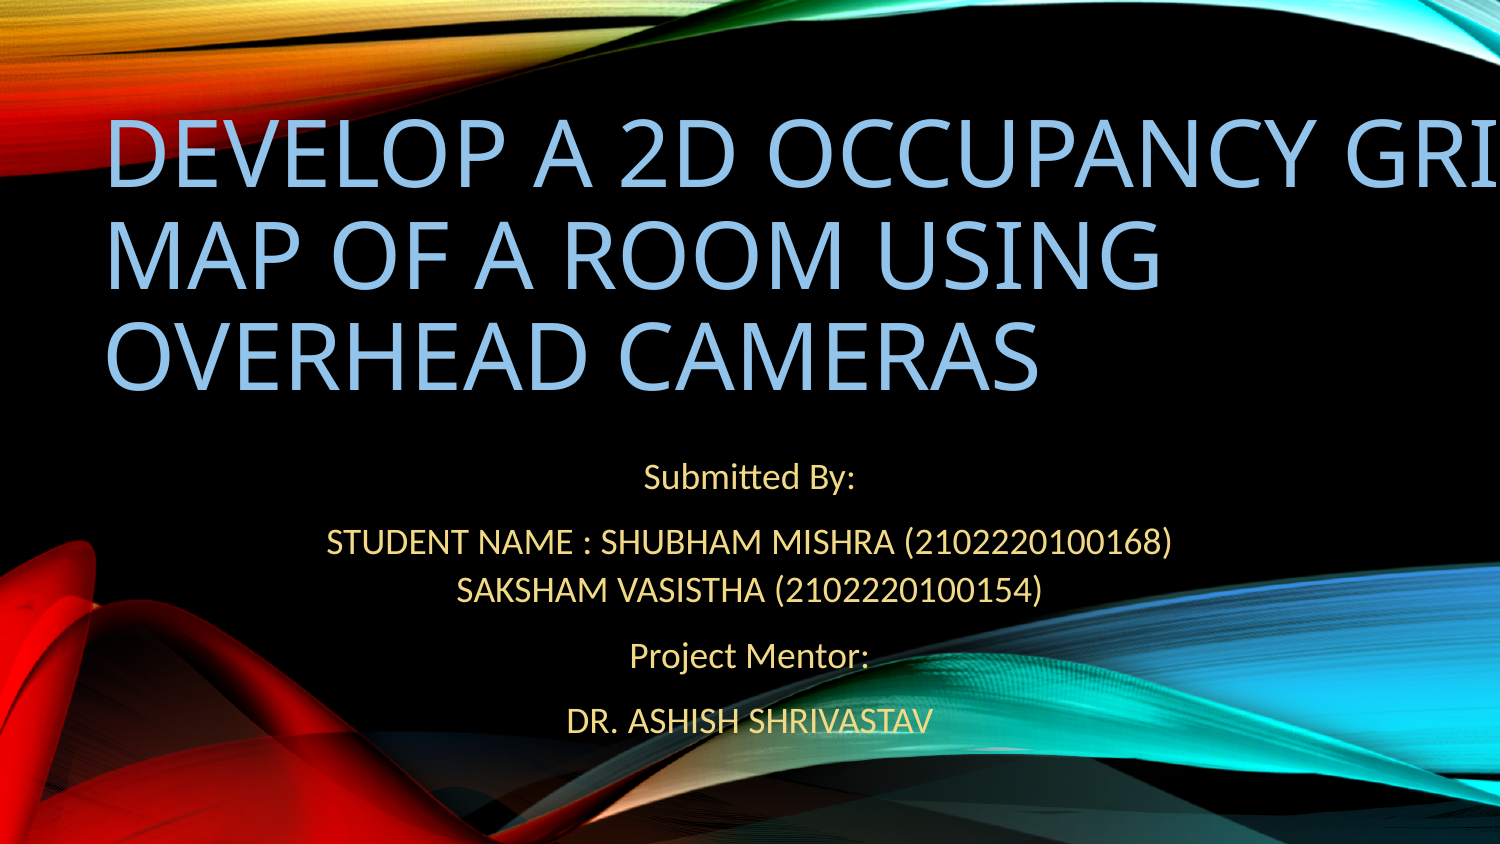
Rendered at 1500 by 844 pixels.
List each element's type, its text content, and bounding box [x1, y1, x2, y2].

subtitle Submitted By: STUDENT NAME : SHUBHAM MISHRA (2102220100168) SAKSHAM VASISTHA (2102220100154) Project Mentor: DR. ASHISH SHRIVASTAV [118, 441, 1382, 814]
picture [0, 538, 1500, 844]
picture [0, 0, 1500, 178]
title Develop a 2D Occupancy Grid Map of a Room using Overhead Cameras [87, 30, 1500, 419]
